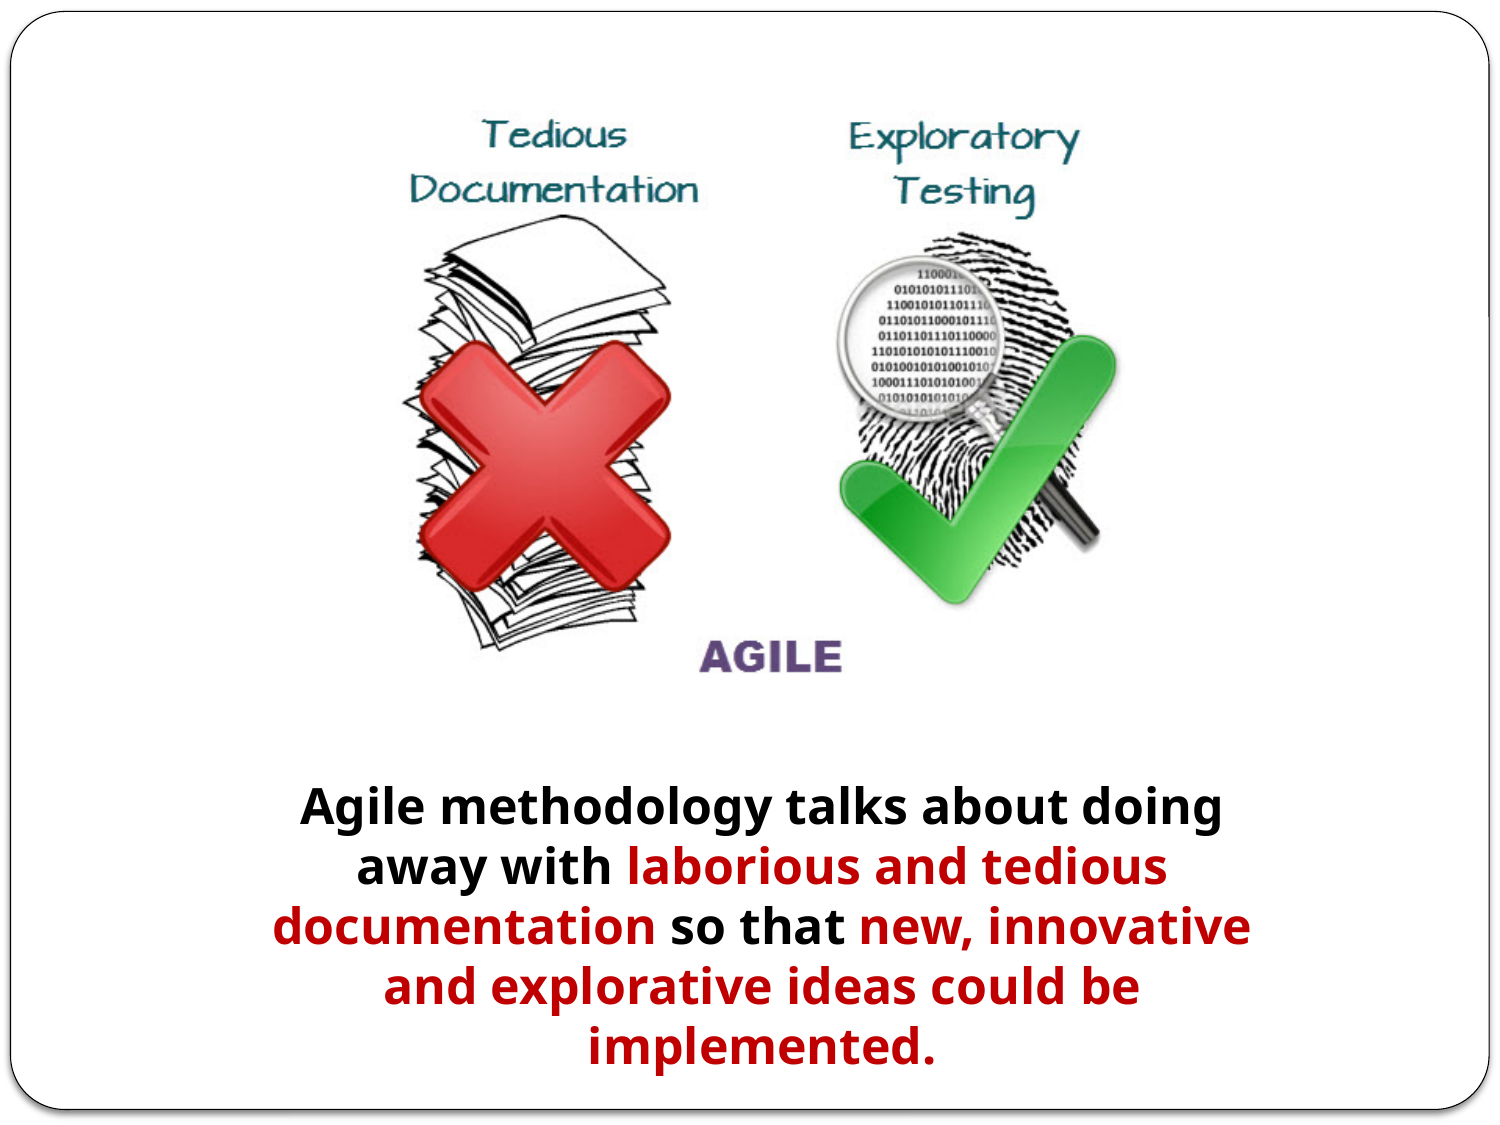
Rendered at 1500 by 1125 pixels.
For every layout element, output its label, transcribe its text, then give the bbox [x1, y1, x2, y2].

text_box Agile methodology talks about doing away with laborious and tedious documentation so that new, innovative and explorative ideas could be implemented. [237, 767, 1288, 1083]
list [396, 110, 1126, 688]
